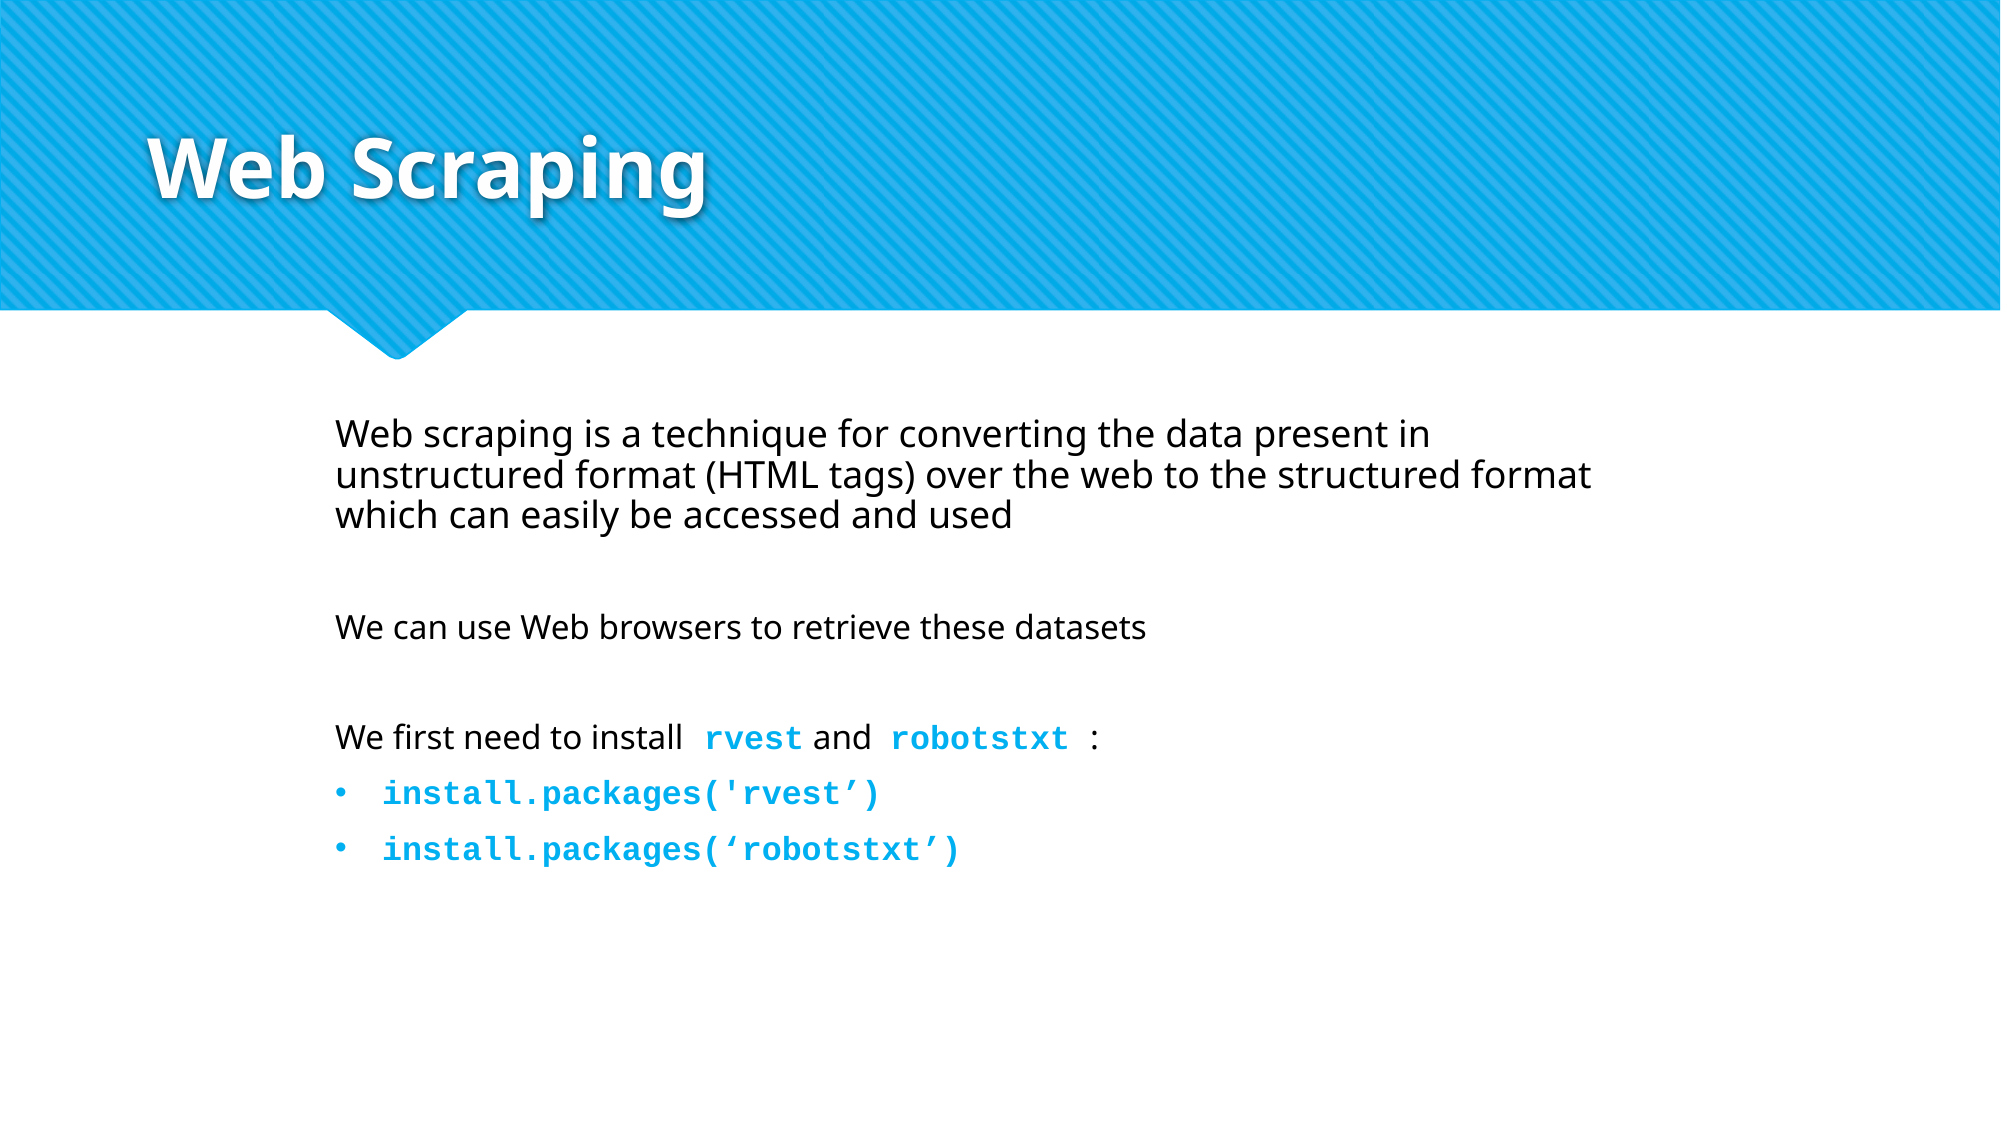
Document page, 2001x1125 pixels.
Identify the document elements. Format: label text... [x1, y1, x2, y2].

text_box Web scraping is a technique for converting the data present in unstructured format (HTML tags) over the web to the structured format which can easily be accessed and used We can use Web browsers to retrieve these datasets We first need to install rvest and robotstxt : install.packages('rvest’) install.packages(‘robotstxt’) [320, 407, 1627, 1095]
title Web Scraping [132, 63, 1868, 224]
